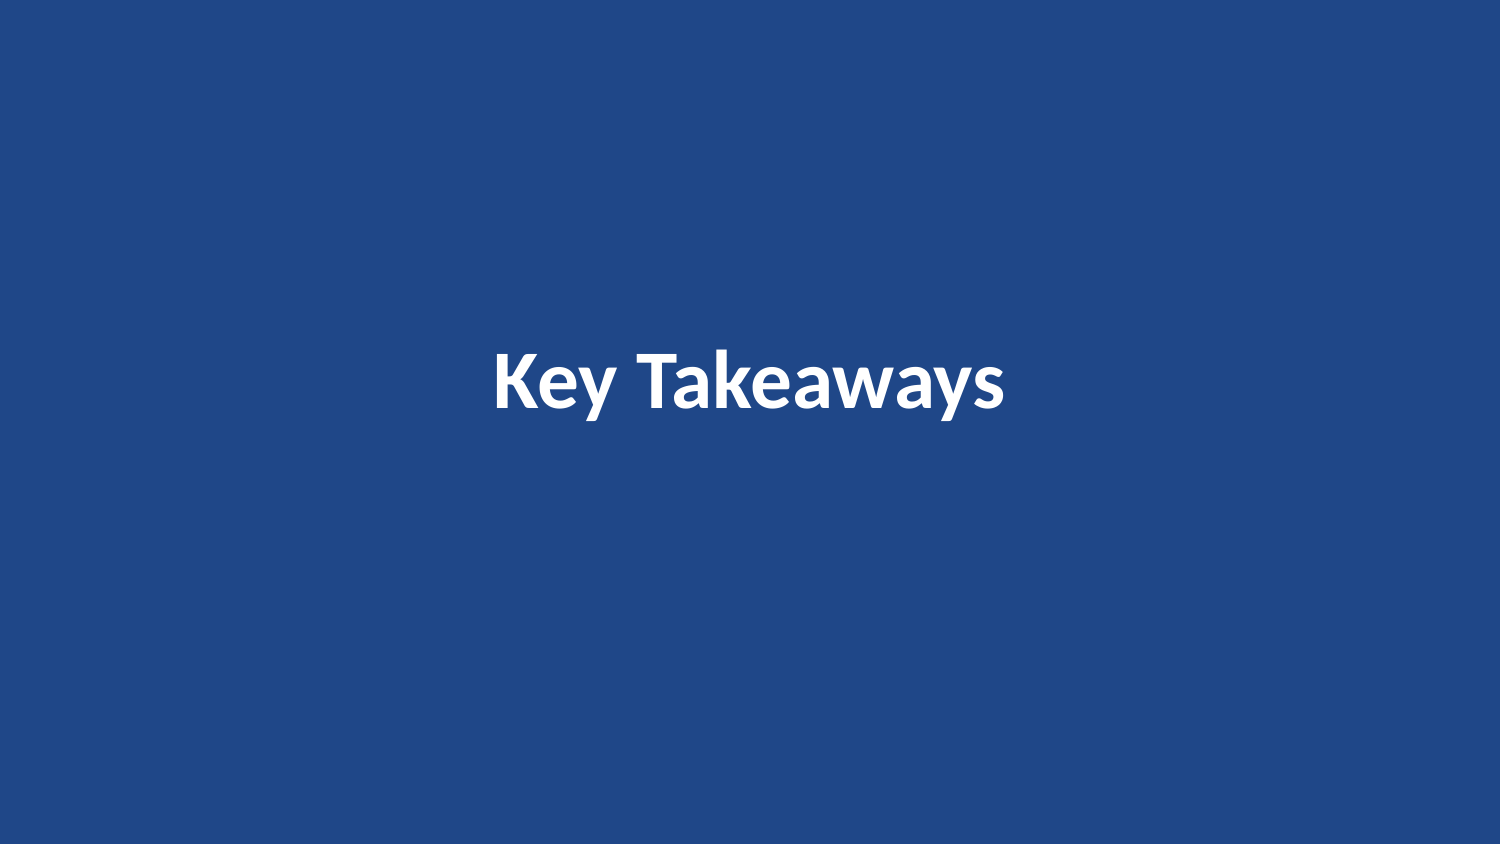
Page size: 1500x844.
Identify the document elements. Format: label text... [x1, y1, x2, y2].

text_box Key Takeaways [74, 299, 1425, 450]
